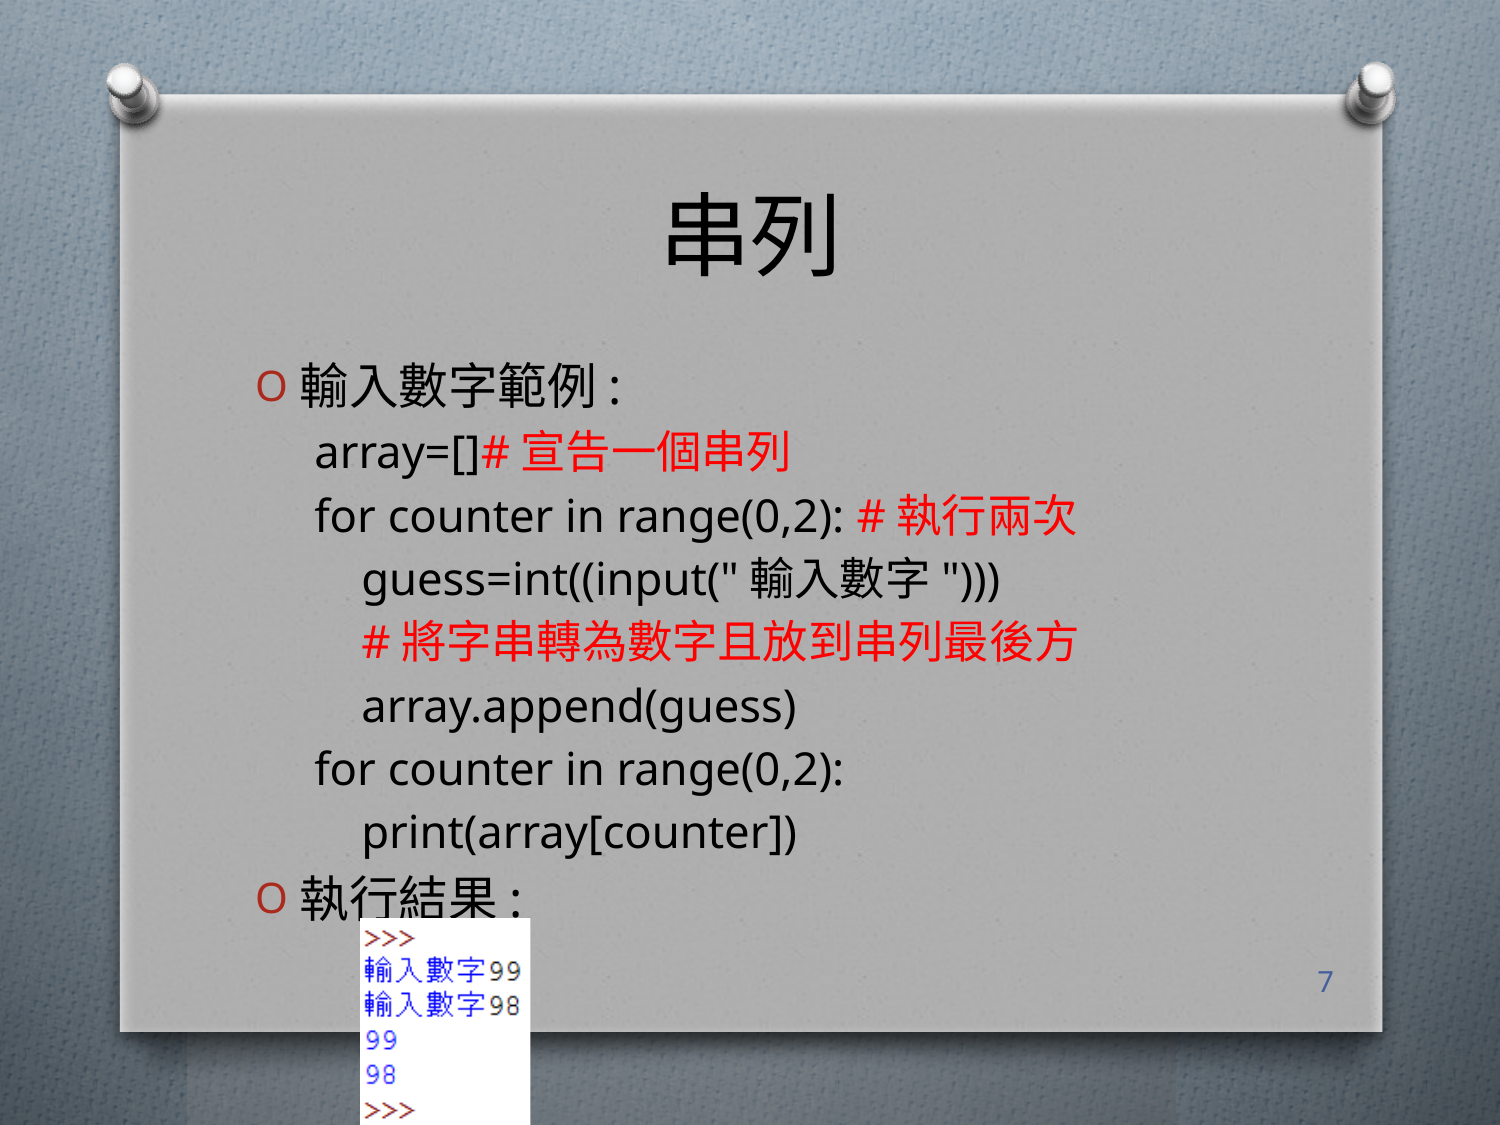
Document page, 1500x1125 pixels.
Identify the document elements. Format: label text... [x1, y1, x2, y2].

slide_number 7 [1258, 952, 1350, 1013]
picture [1317, 35, 1439, 156]
picture [359, 918, 531, 1125]
picture [75, 29, 198, 153]
list 輸入數字範例: array=[]#宣告一個串列 for counter in range(0,2): #執行兩次 guess=int((input("輸入數字"))) #將字串轉為數字且放到串列最後方 array.append(guess) for counter in range(0,2): print(array[counter]) 執行結果: [240, 347, 1257, 939]
title 串列 [179, 134, 1323, 332]
